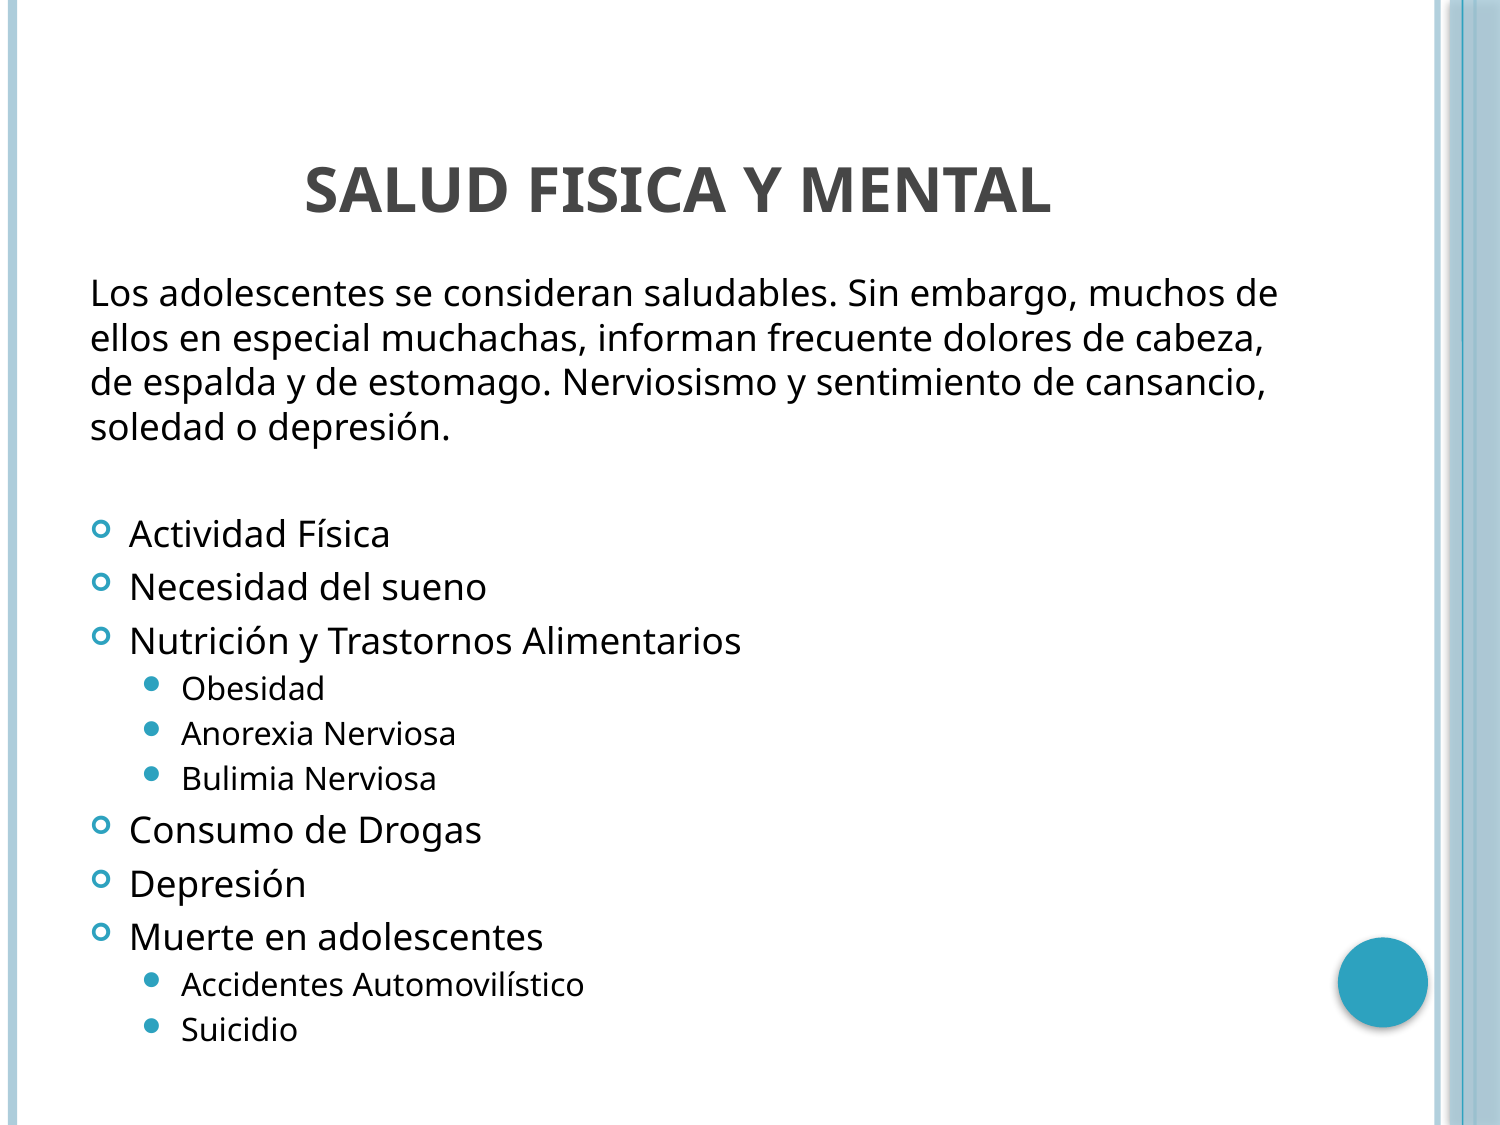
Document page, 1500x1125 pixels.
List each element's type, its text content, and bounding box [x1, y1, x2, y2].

title SALUD FISICA Y MENTAL [75, 45, 1300, 233]
list Los adolescentes se consideran saludables. Sin embargo, muchos de ellos en especial muchachas, informan frecuente dolores de cabeza, de espalda y de estomago. Nerviosismo y sentimiento de cansancio, soledad o depresión. Actividad Física Necesidad del sueno Nutrición y Trastornos Alimentarios Obesidad Anorexia Nerviosa Bulimia Nerviosa Consumo de Drogas Depresión Muerte en adolescentes Accidentes Automovilístico Suicidio [75, 262, 1300, 1062]
